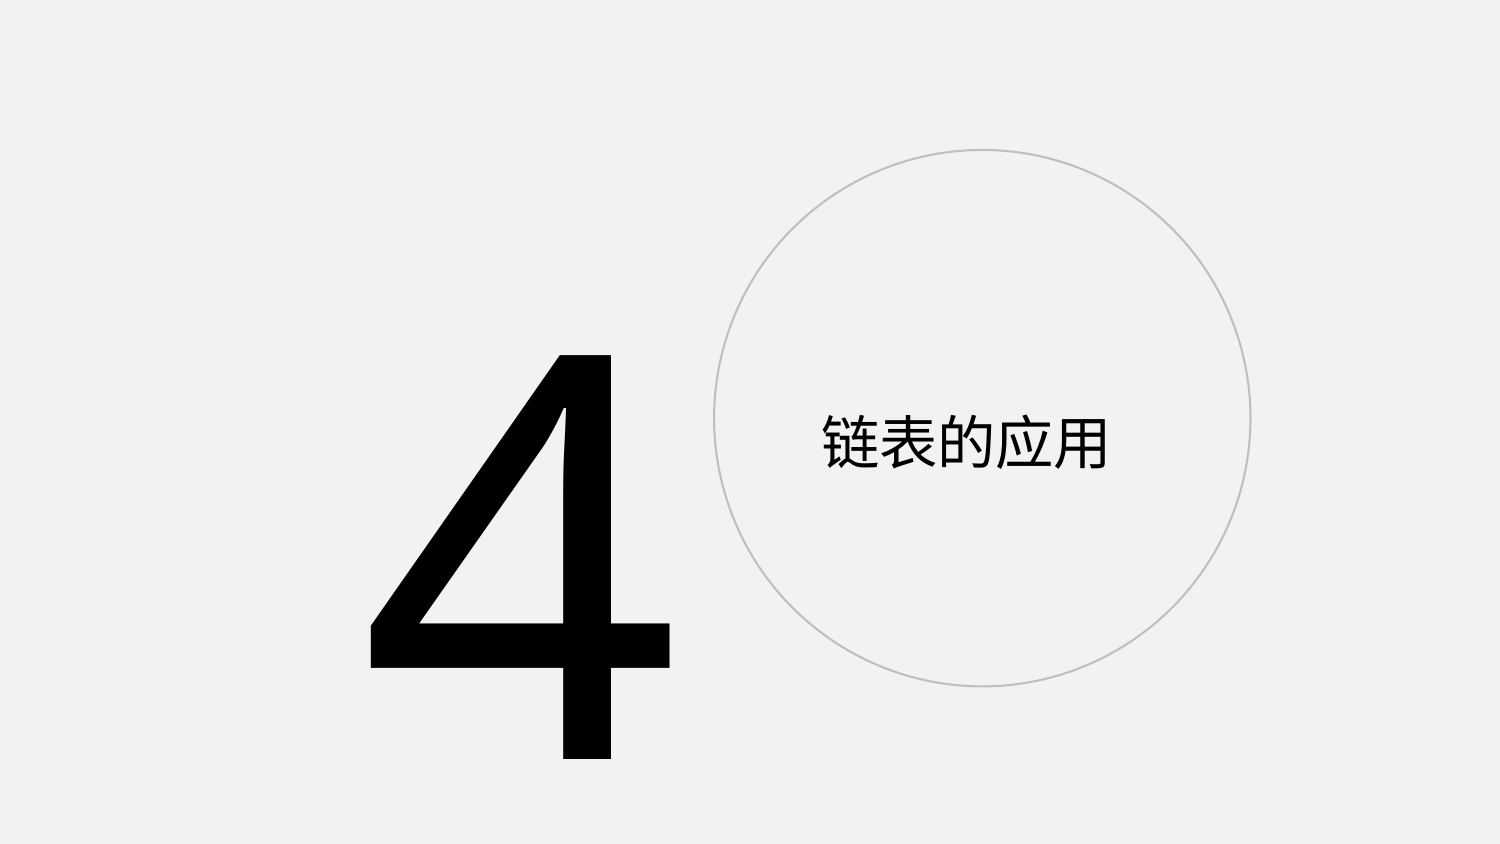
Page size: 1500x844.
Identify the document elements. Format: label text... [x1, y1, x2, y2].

text_box 4 [243, 0, 798, 844]
text_box 链表的应用 [806, 363, 1242, 484]
text_box [713, 148, 1252, 688]
